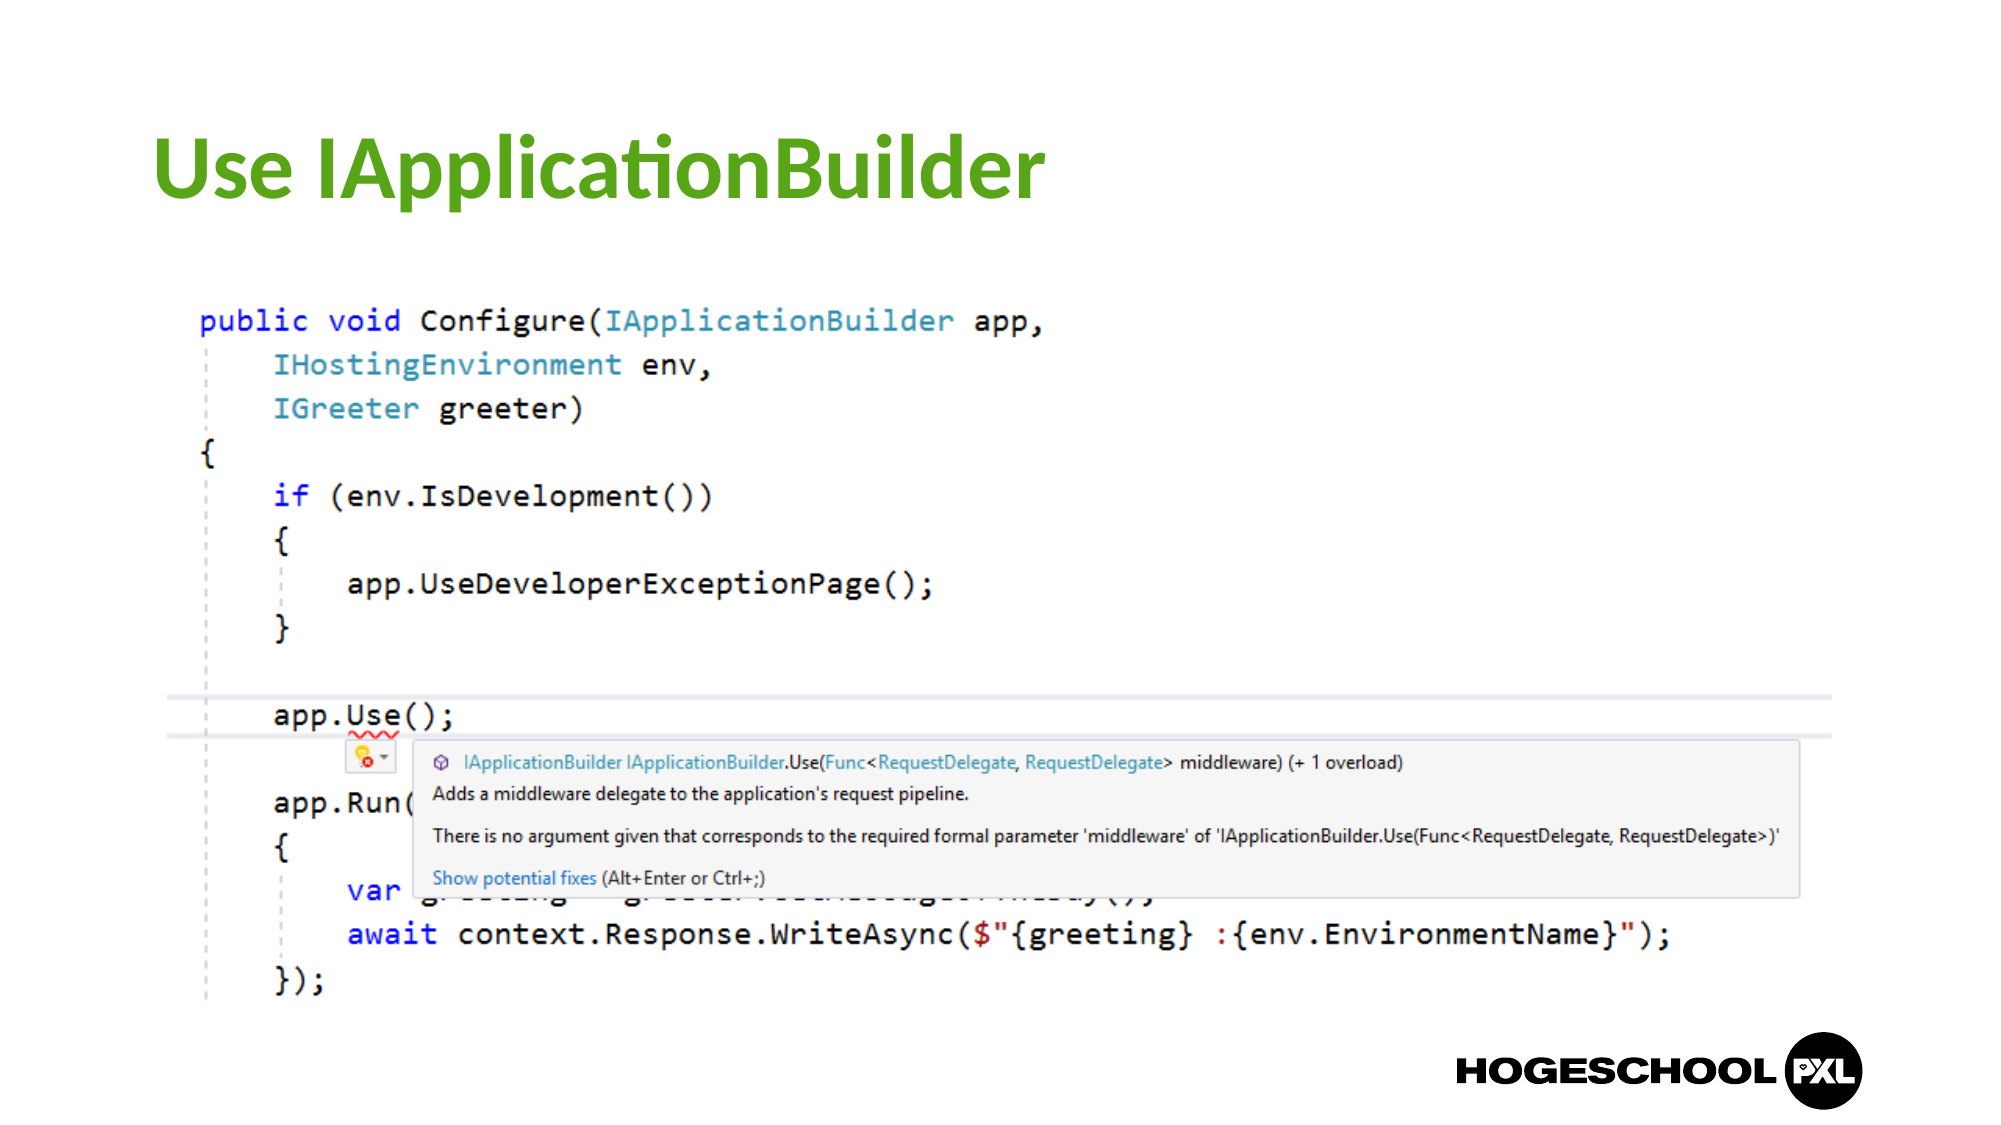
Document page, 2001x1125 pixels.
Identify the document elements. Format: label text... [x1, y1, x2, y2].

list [167, 303, 1832, 1010]
title Use IApplicationBuilder [137, 59, 1863, 278]
